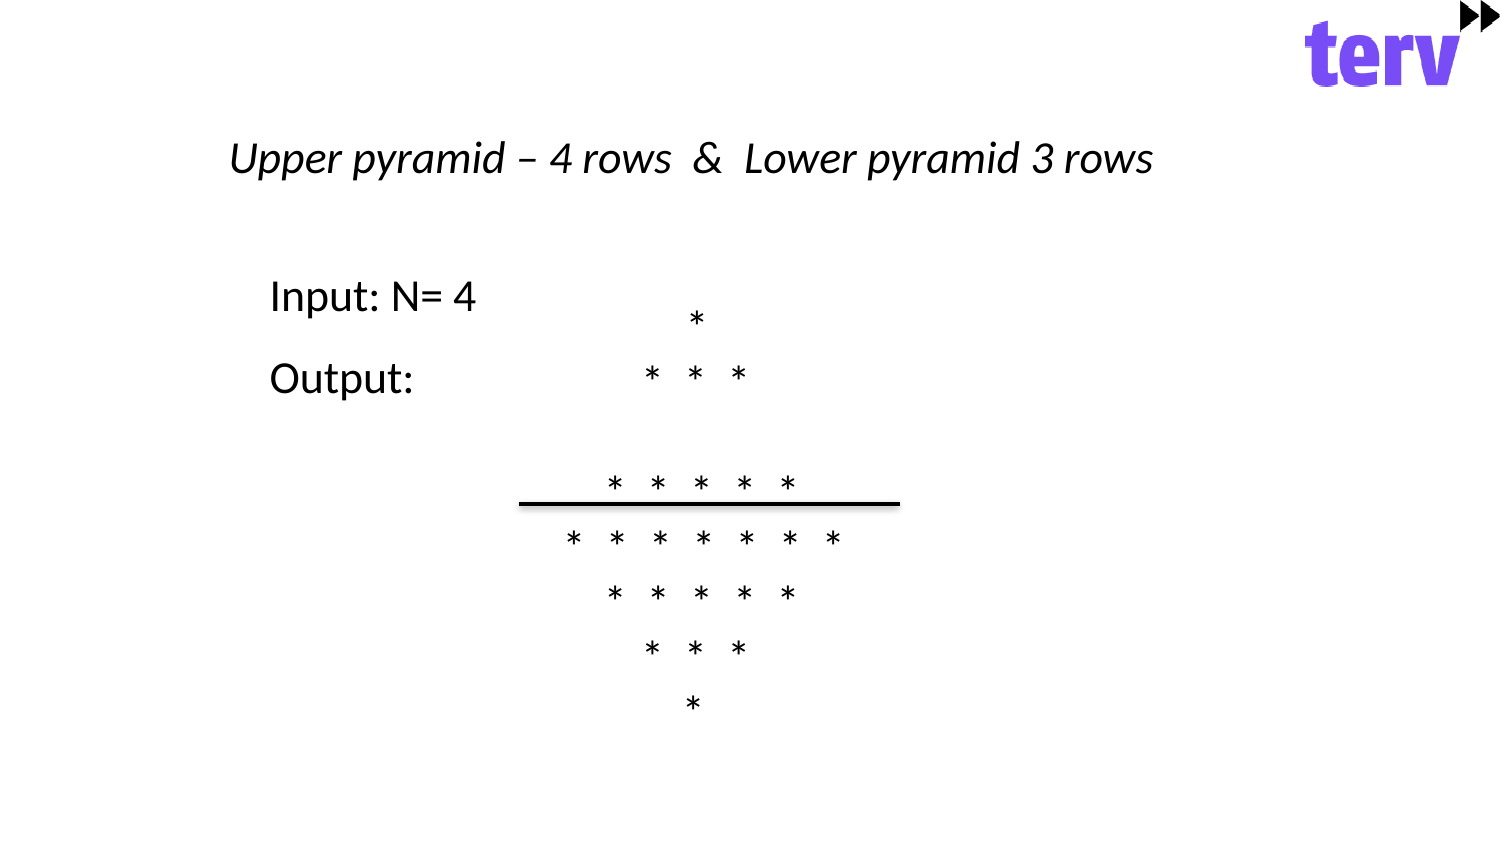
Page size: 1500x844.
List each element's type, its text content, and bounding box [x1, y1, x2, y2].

picture [1305, 0, 1500, 87]
text_box Upper pyramid – 4 rows & Lower pyramid 3 rows Input: N= 4 Output: [213, 120, 1313, 493]
text_box * * * * * * * * * * * * * * * * * * * * * * * * * [465, 290, 901, 745]
